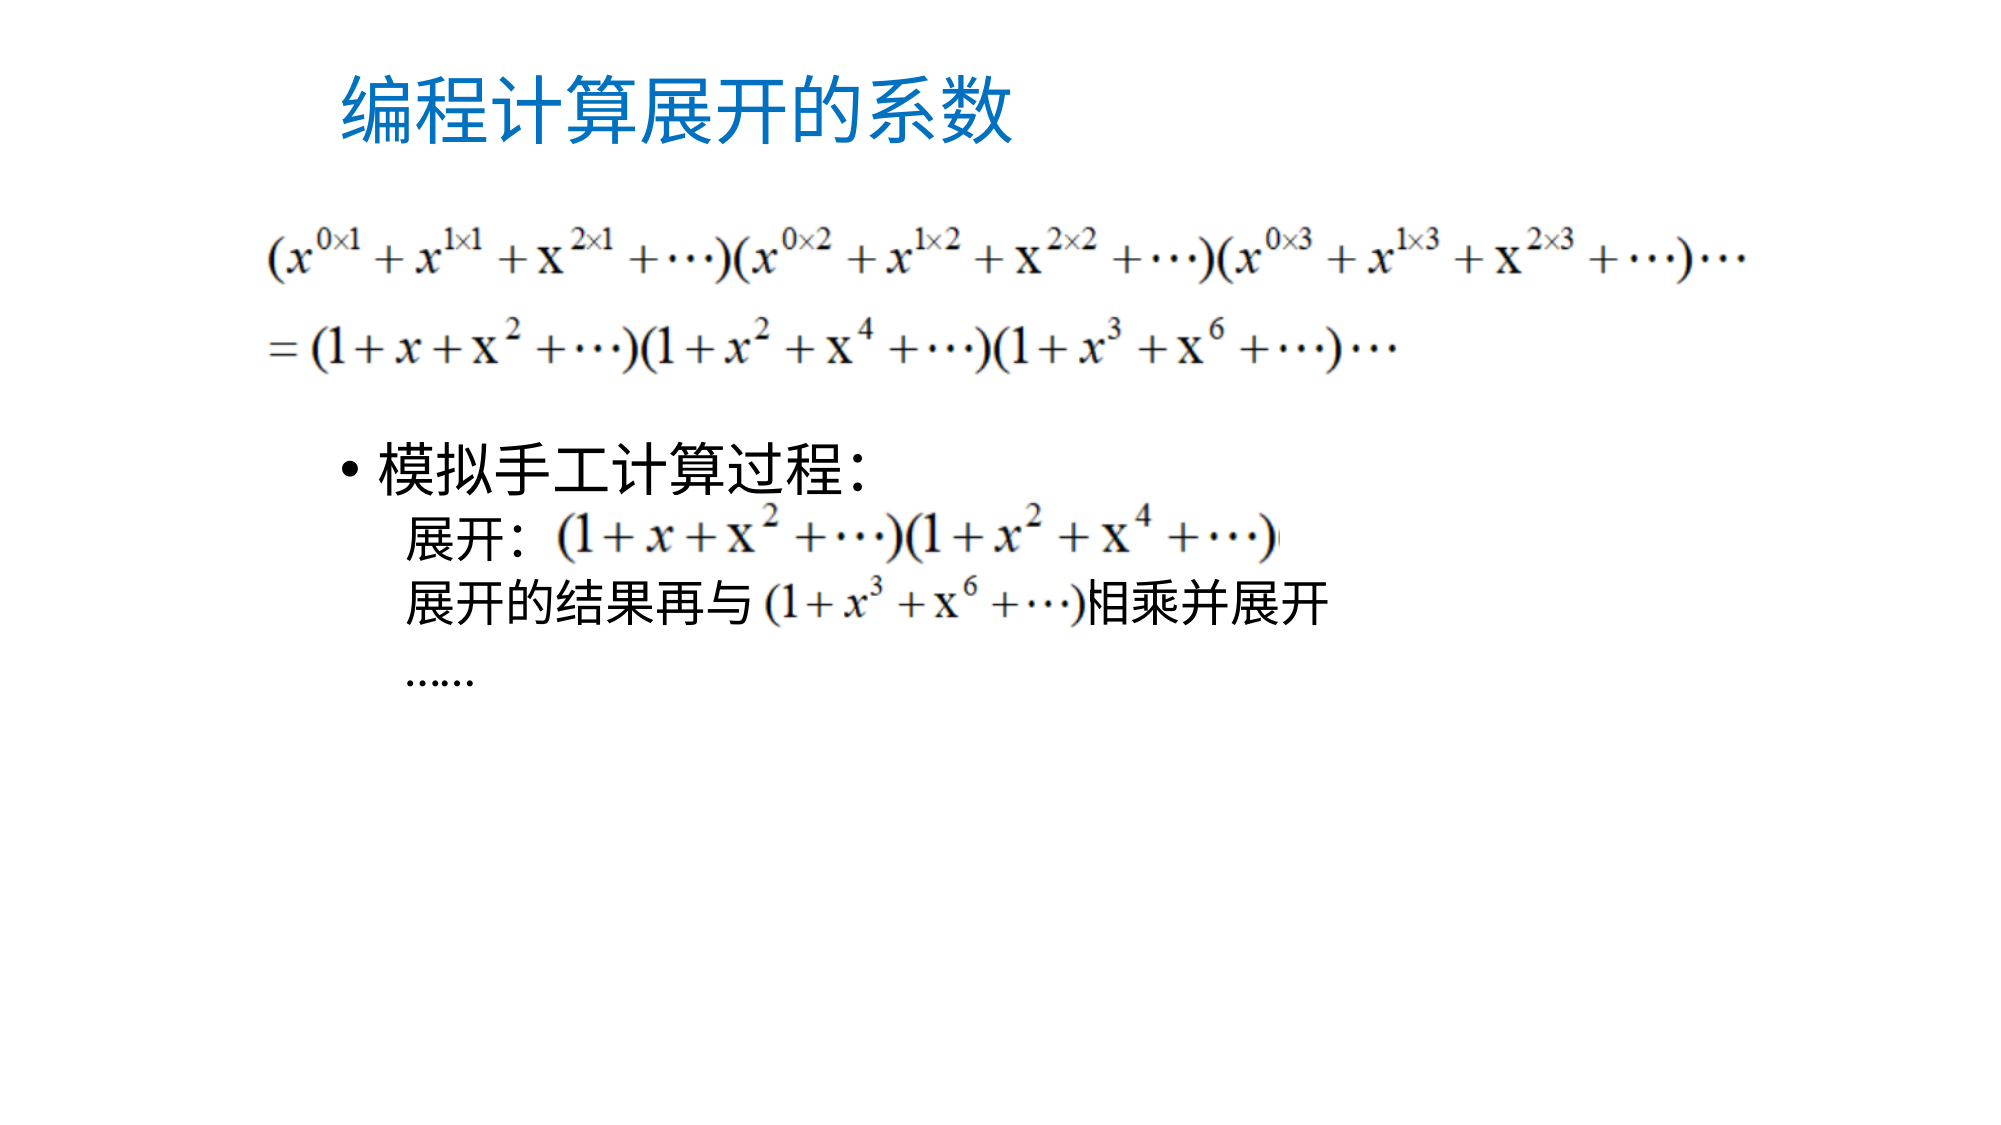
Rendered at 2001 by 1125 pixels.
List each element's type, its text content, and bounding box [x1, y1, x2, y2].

picture [255, 219, 1756, 379]
list 模拟手工计算过程： 展开： 展开的结果再与 相乘并展开 …… [324, 433, 1675, 1060]
picture [551, 495, 1280, 634]
title 编程计算展开的系数 [324, 45, 1675, 185]
